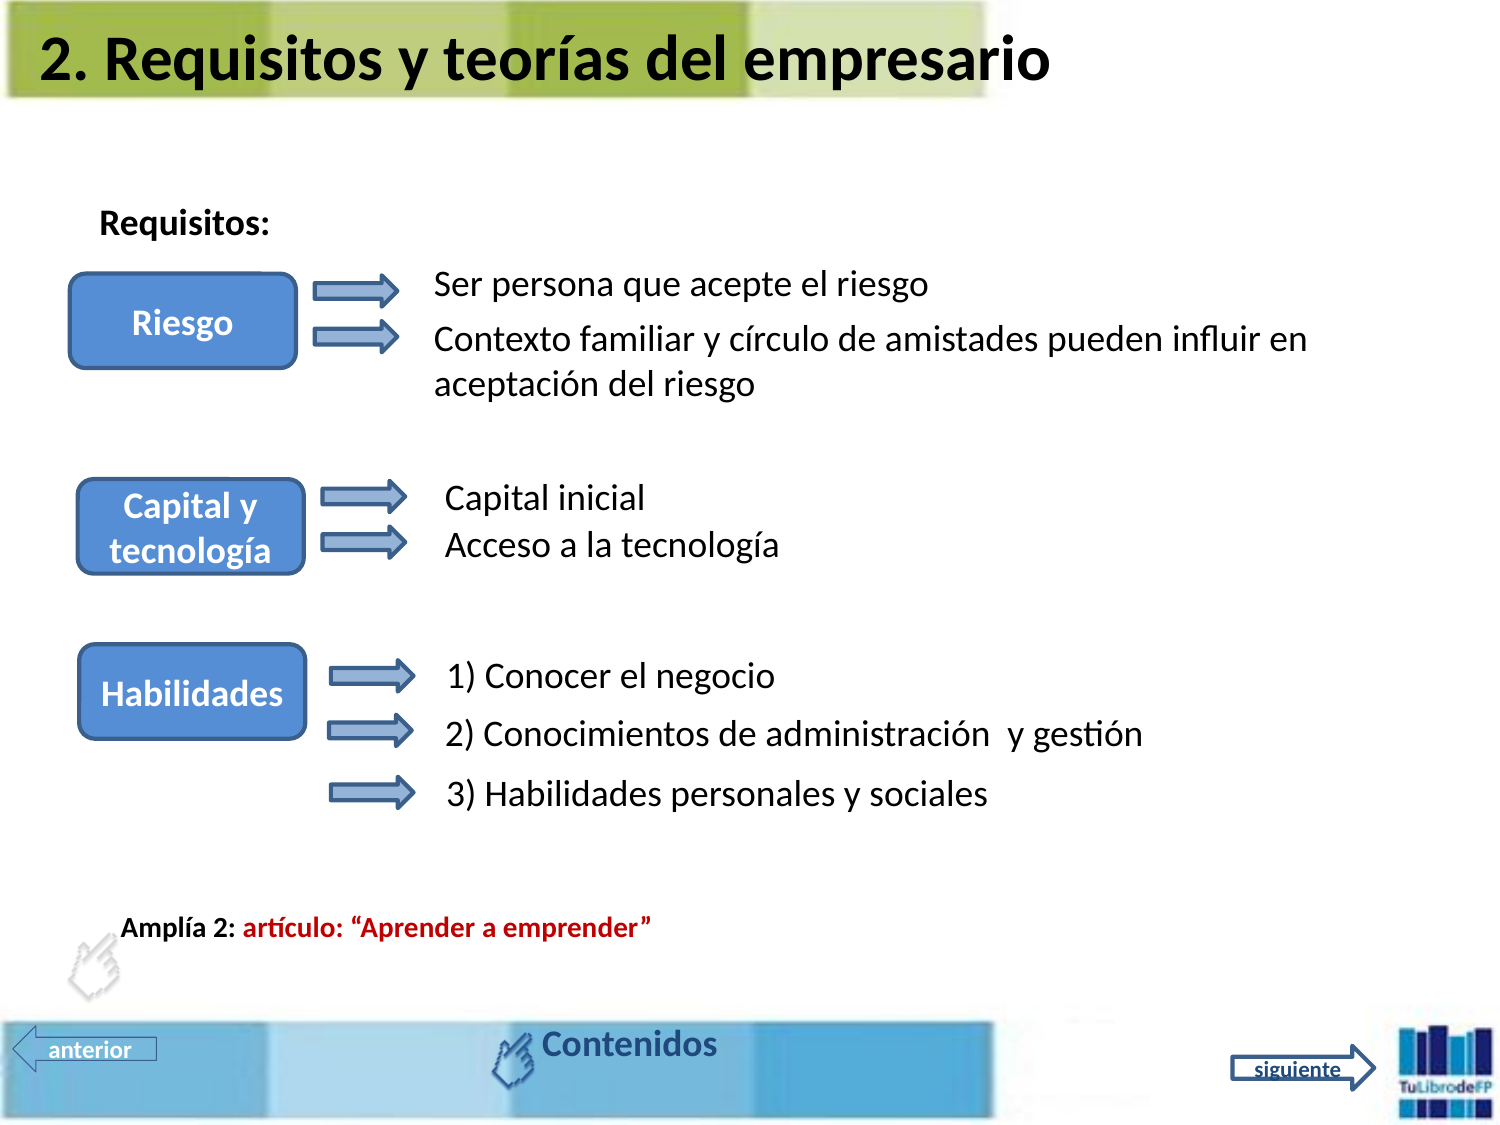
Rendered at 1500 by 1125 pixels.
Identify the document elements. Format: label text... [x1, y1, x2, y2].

text_box Riesgo [67, 271, 299, 371]
picture [0, 0, 1500, 1125]
text_box [326, 712, 414, 749]
text_box siguiente [1230, 1043, 1377, 1092]
text_box Capital inicial [430, 465, 997, 513]
text_box 1) Conocer el negocio [431, 643, 818, 701]
text_box [312, 318, 400, 355]
text_box 2. Requisitos y teorías del empresario [24, 6, 1375, 102]
text_box [328, 774, 416, 811]
text_box Contenidos [527, 1011, 744, 1072]
text_box 3) Habilidades personales y sociales [431, 762, 1046, 822]
text_box [312, 273, 400, 309]
text_box [328, 658, 416, 694]
text_box Requisitos: [84, 190, 286, 251]
text_box Ser persona que acepte el riesgo [419, 251, 987, 306]
text_box Acceso a la tecnología [430, 513, 997, 573]
text_box anterior [10, 1023, 159, 1074]
text_box Contexto familiar y círculo de amistades pueden influir en aceptación del riesgo [419, 306, 1341, 412]
text_box [320, 524, 408, 560]
text_box [320, 478, 408, 515]
text_box Capital y tecnología [75, 476, 306, 576]
text_box Amplía 2: artículo: “Aprender a emprender” [41, 901, 738, 951]
text_box Habilidades [77, 642, 308, 741]
text_box 2) Conocimientos de administración y gestión [429, 701, 1202, 762]
